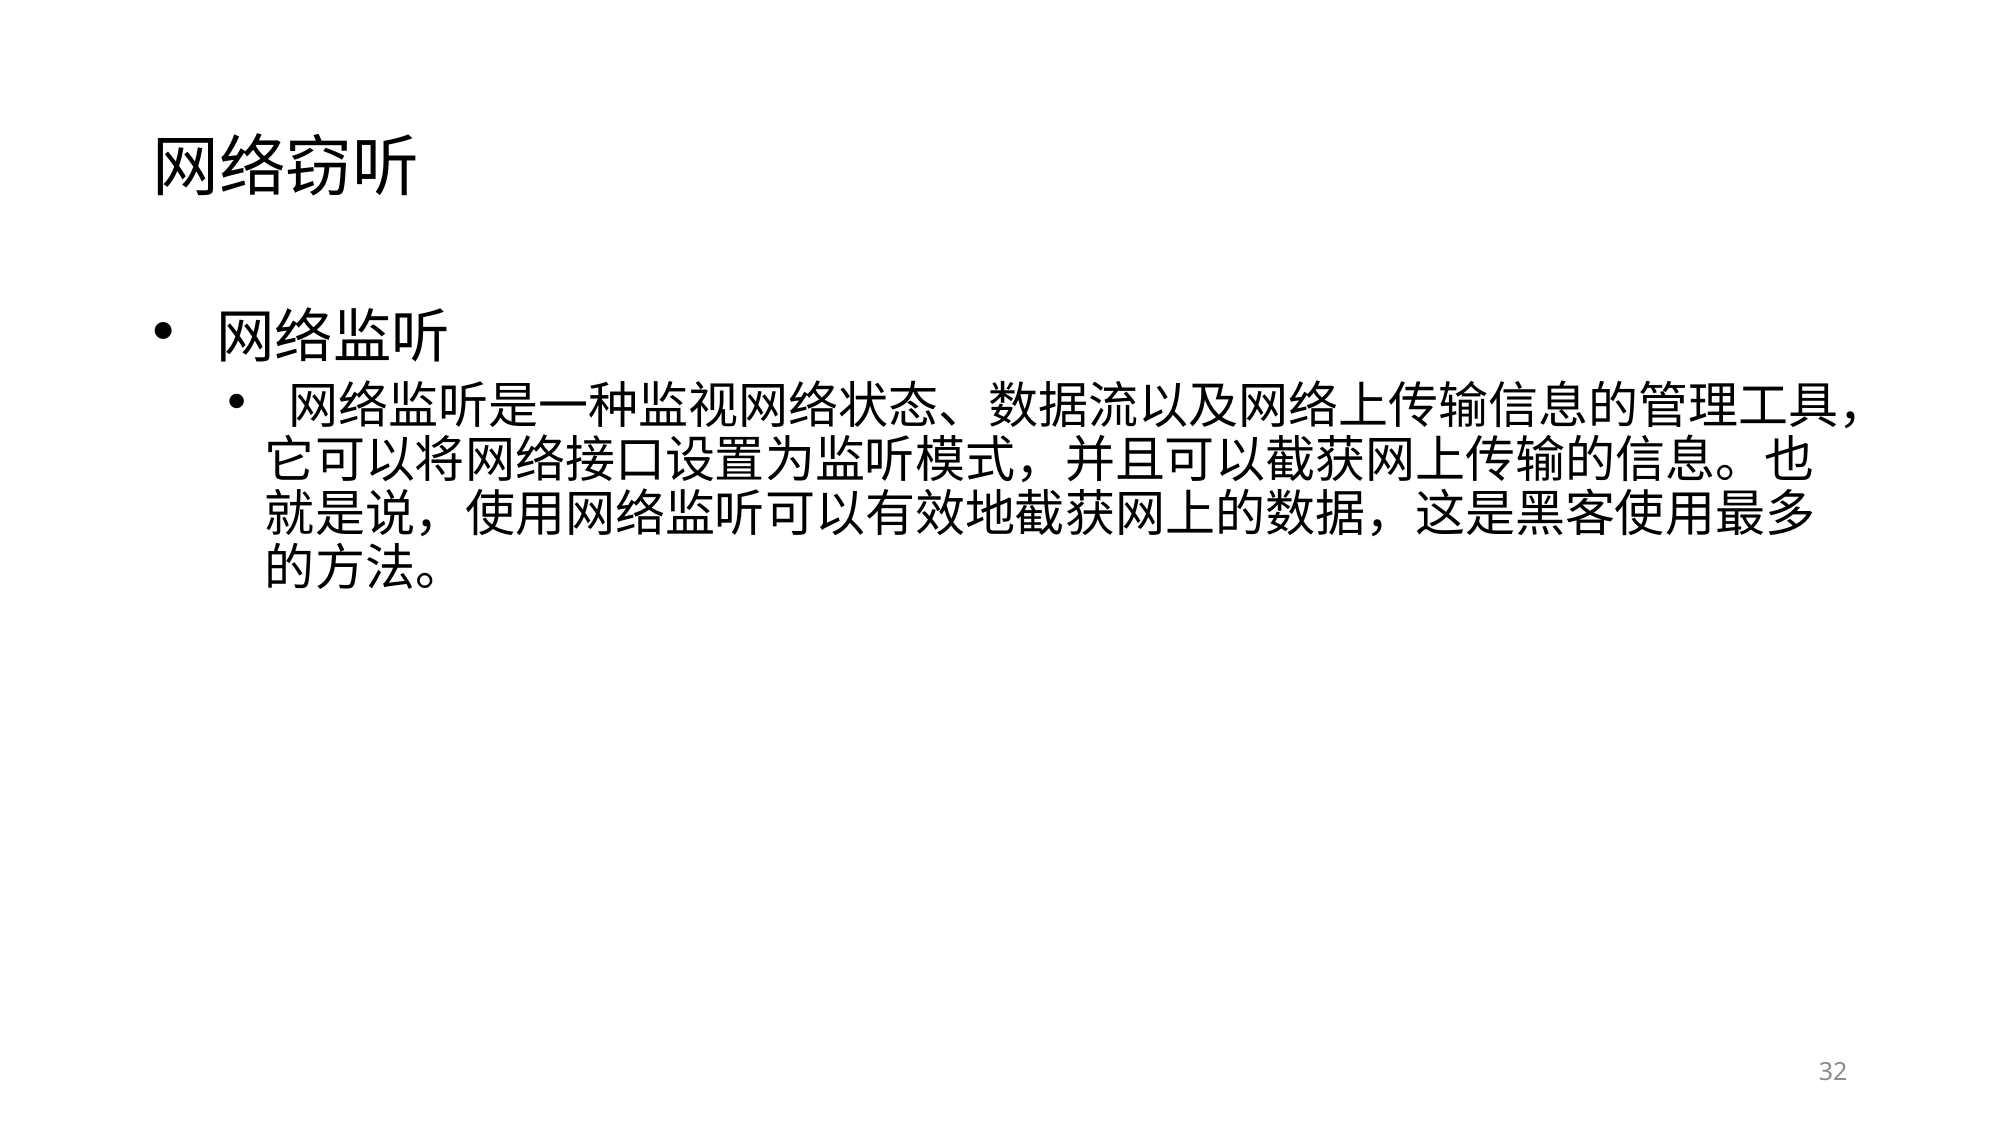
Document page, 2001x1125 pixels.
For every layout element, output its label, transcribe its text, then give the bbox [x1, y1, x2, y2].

list 网络监听 网络监听是一种监视网络状态、数据流以及网络上传输信息的管理工具，它可以将网络接口设置为监听模式，并且可以截获网上传输的信息。也就是说，使用网络监听可以有效地截获网上的数据，这是黑客使用最多的方法。 [137, 299, 1863, 1014]
slide_number 32 [1412, 1042, 1863, 1103]
title 网络窃听 [137, 59, 1863, 278]
